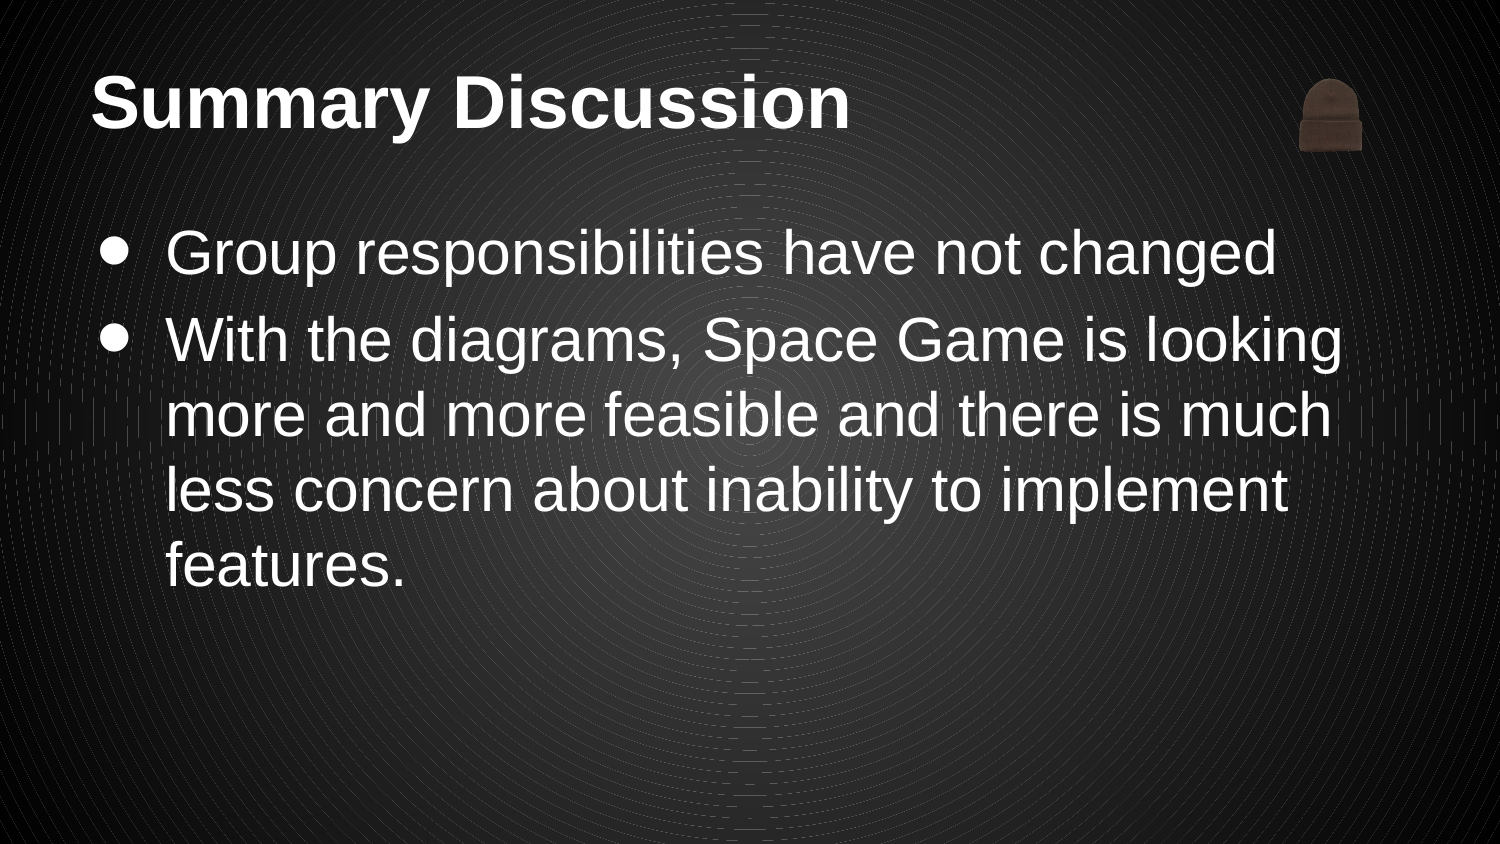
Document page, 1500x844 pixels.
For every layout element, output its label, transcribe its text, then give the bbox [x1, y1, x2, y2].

list Group responsibilities have not changed With the diagrams, Space Game is looking more and more feasible and there is much less concern about inability to implement features. [75, 196, 1425, 808]
picture [1237, 55, 1426, 198]
title Summary Discussion [75, 17, 1425, 159]
